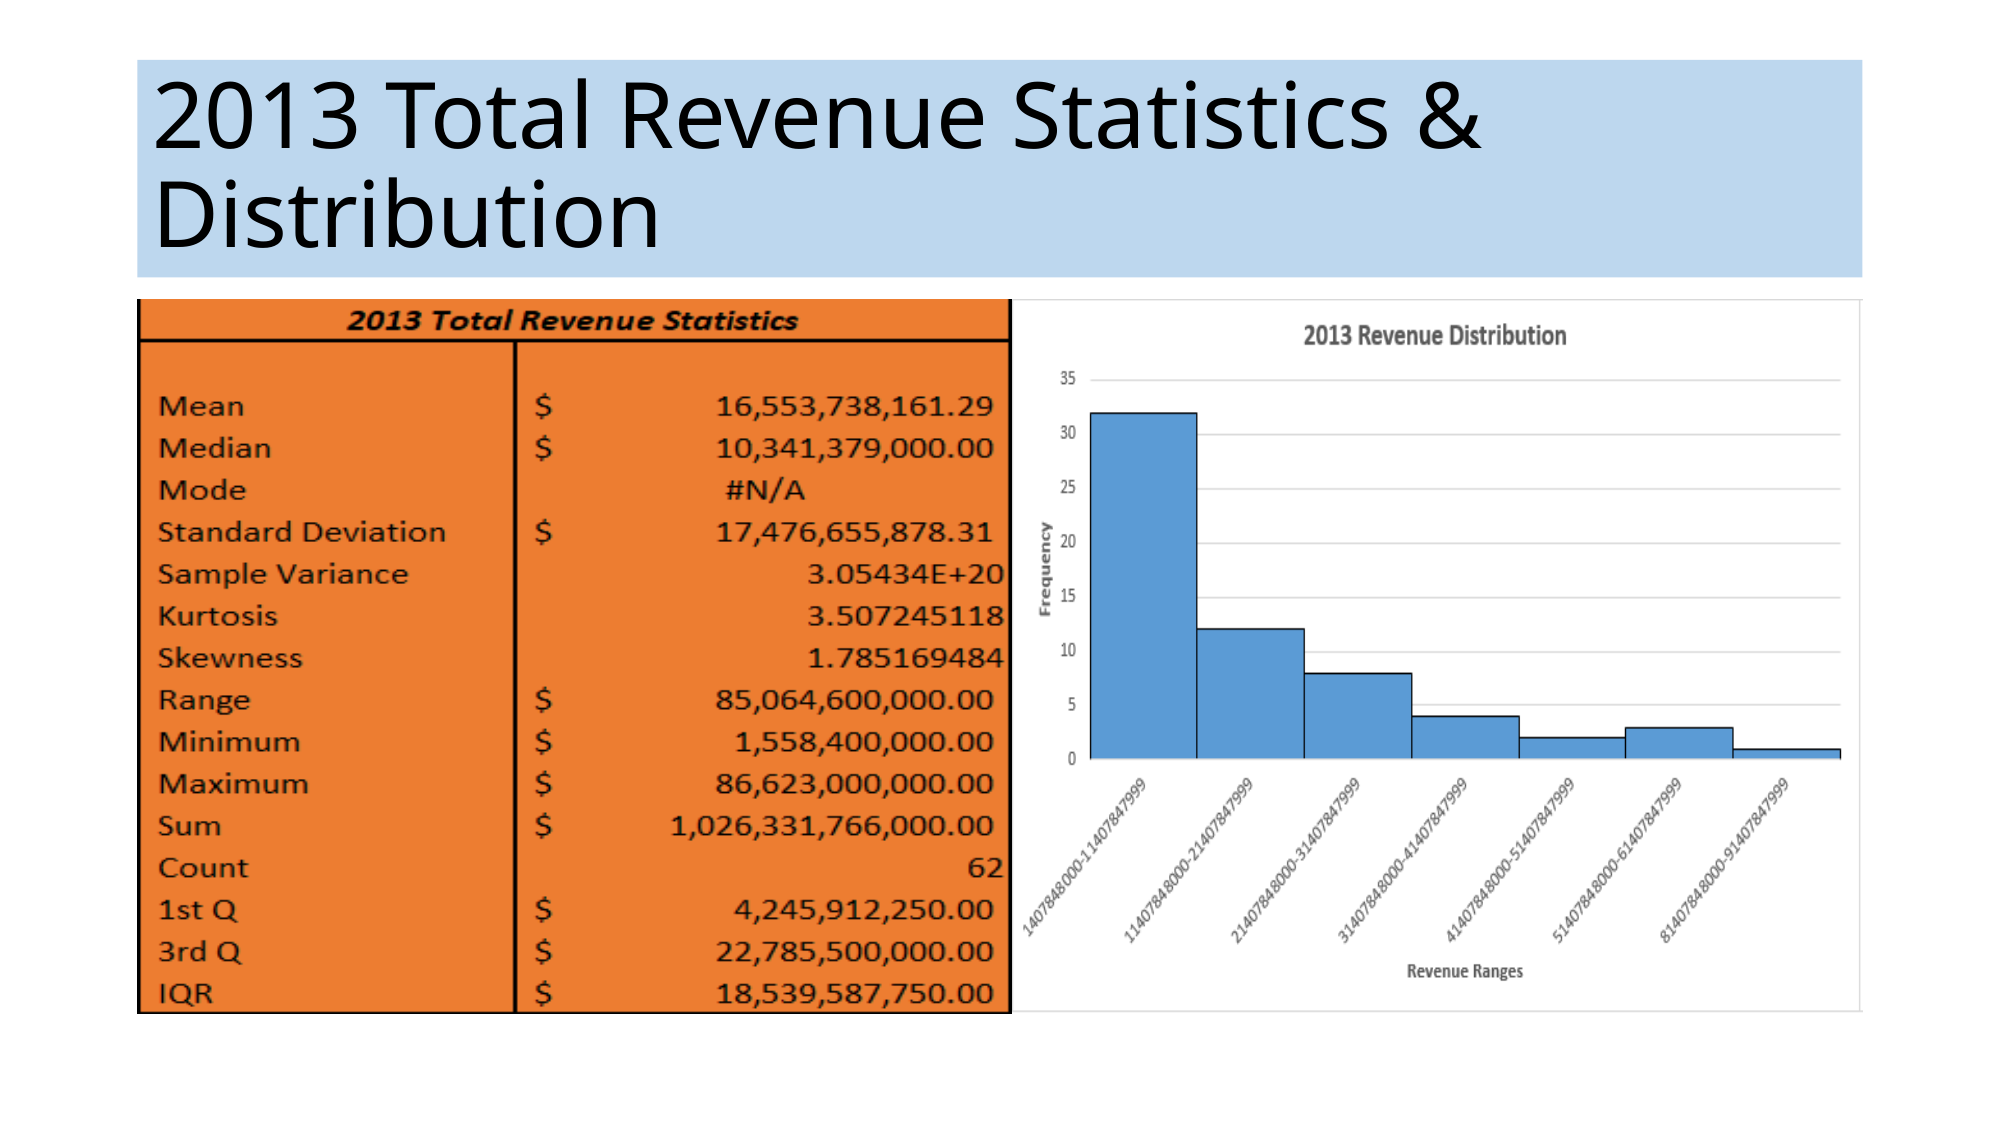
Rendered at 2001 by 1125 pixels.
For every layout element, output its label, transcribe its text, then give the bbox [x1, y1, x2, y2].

title 2013 Total Revenue Statistics & Distribution [137, 59, 1863, 278]
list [137, 299, 1012, 1014]
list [1012, 299, 1863, 1014]
